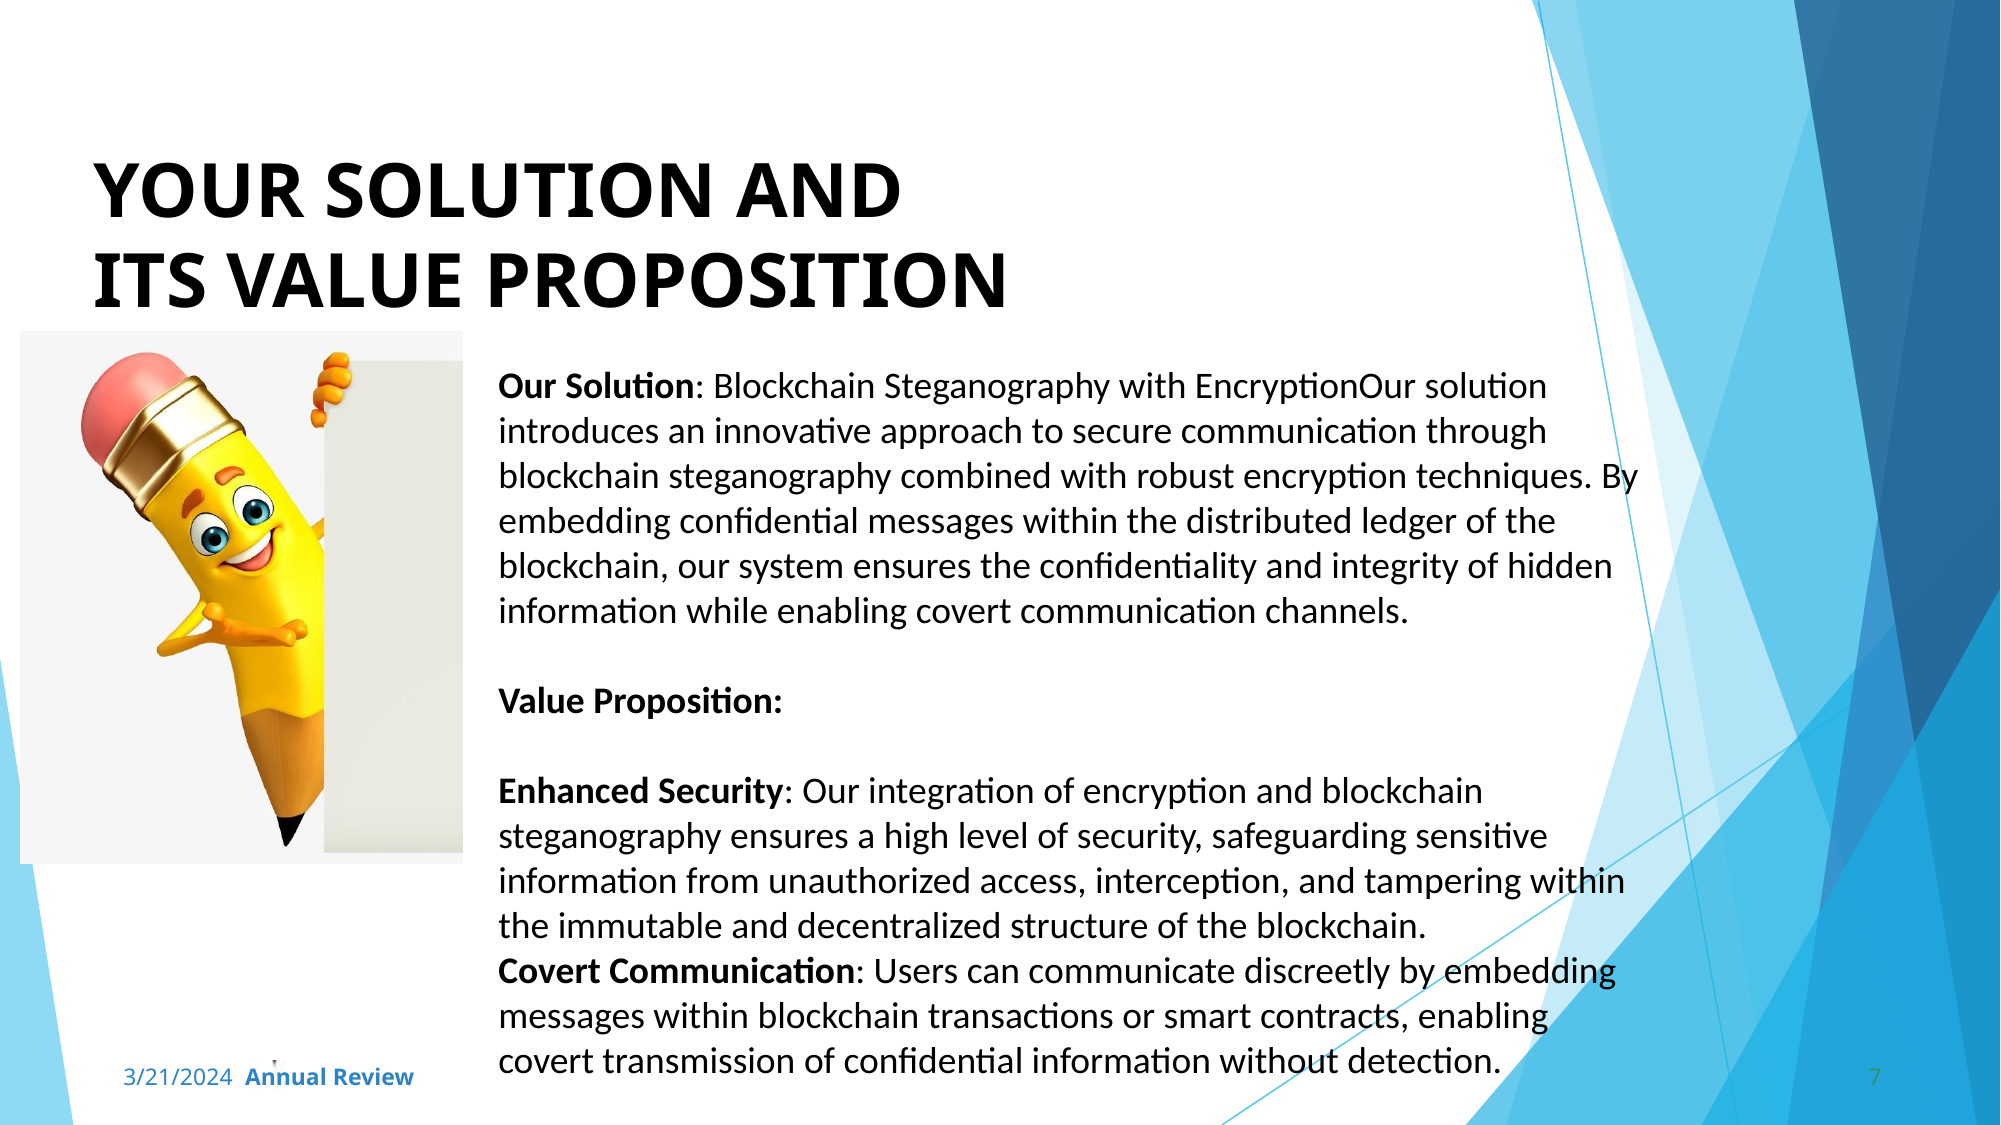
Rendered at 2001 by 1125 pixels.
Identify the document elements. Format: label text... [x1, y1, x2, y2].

text_box Our Solution: Blockchain Steganography with EncryptionOur solution introduces an innovative approach to secure communication through blockchain steganography combined with robust encryption techniques. By embedding confidential messages within the distributed ledger of the blockchain, our system ensures the confidentiality and integrity of hidden information while enabling covert communication channels. Value Proposition: Enhanced Security: Our integration of encryption and blockchain steganography ensures a high level of security, safeguarding sensitive information from unauthorized access, interception, and tampering within the immutable and decentralized structure of the blockchain. Covert Communication: Users can communicate discreetly by embedding messages within blockchain transactions or smart contracts, enabling covert transmission of confidential information without detection. [483, 345, 1659, 1076]
slide_number 7 [1849, 1061, 1890, 1125]
picture [19, 330, 463, 865]
title YOUR SOLUTION AND ITS VALUE PROPOSITION [91, 63, 1024, 331]
picture [110, 1060, 463, 1094]
